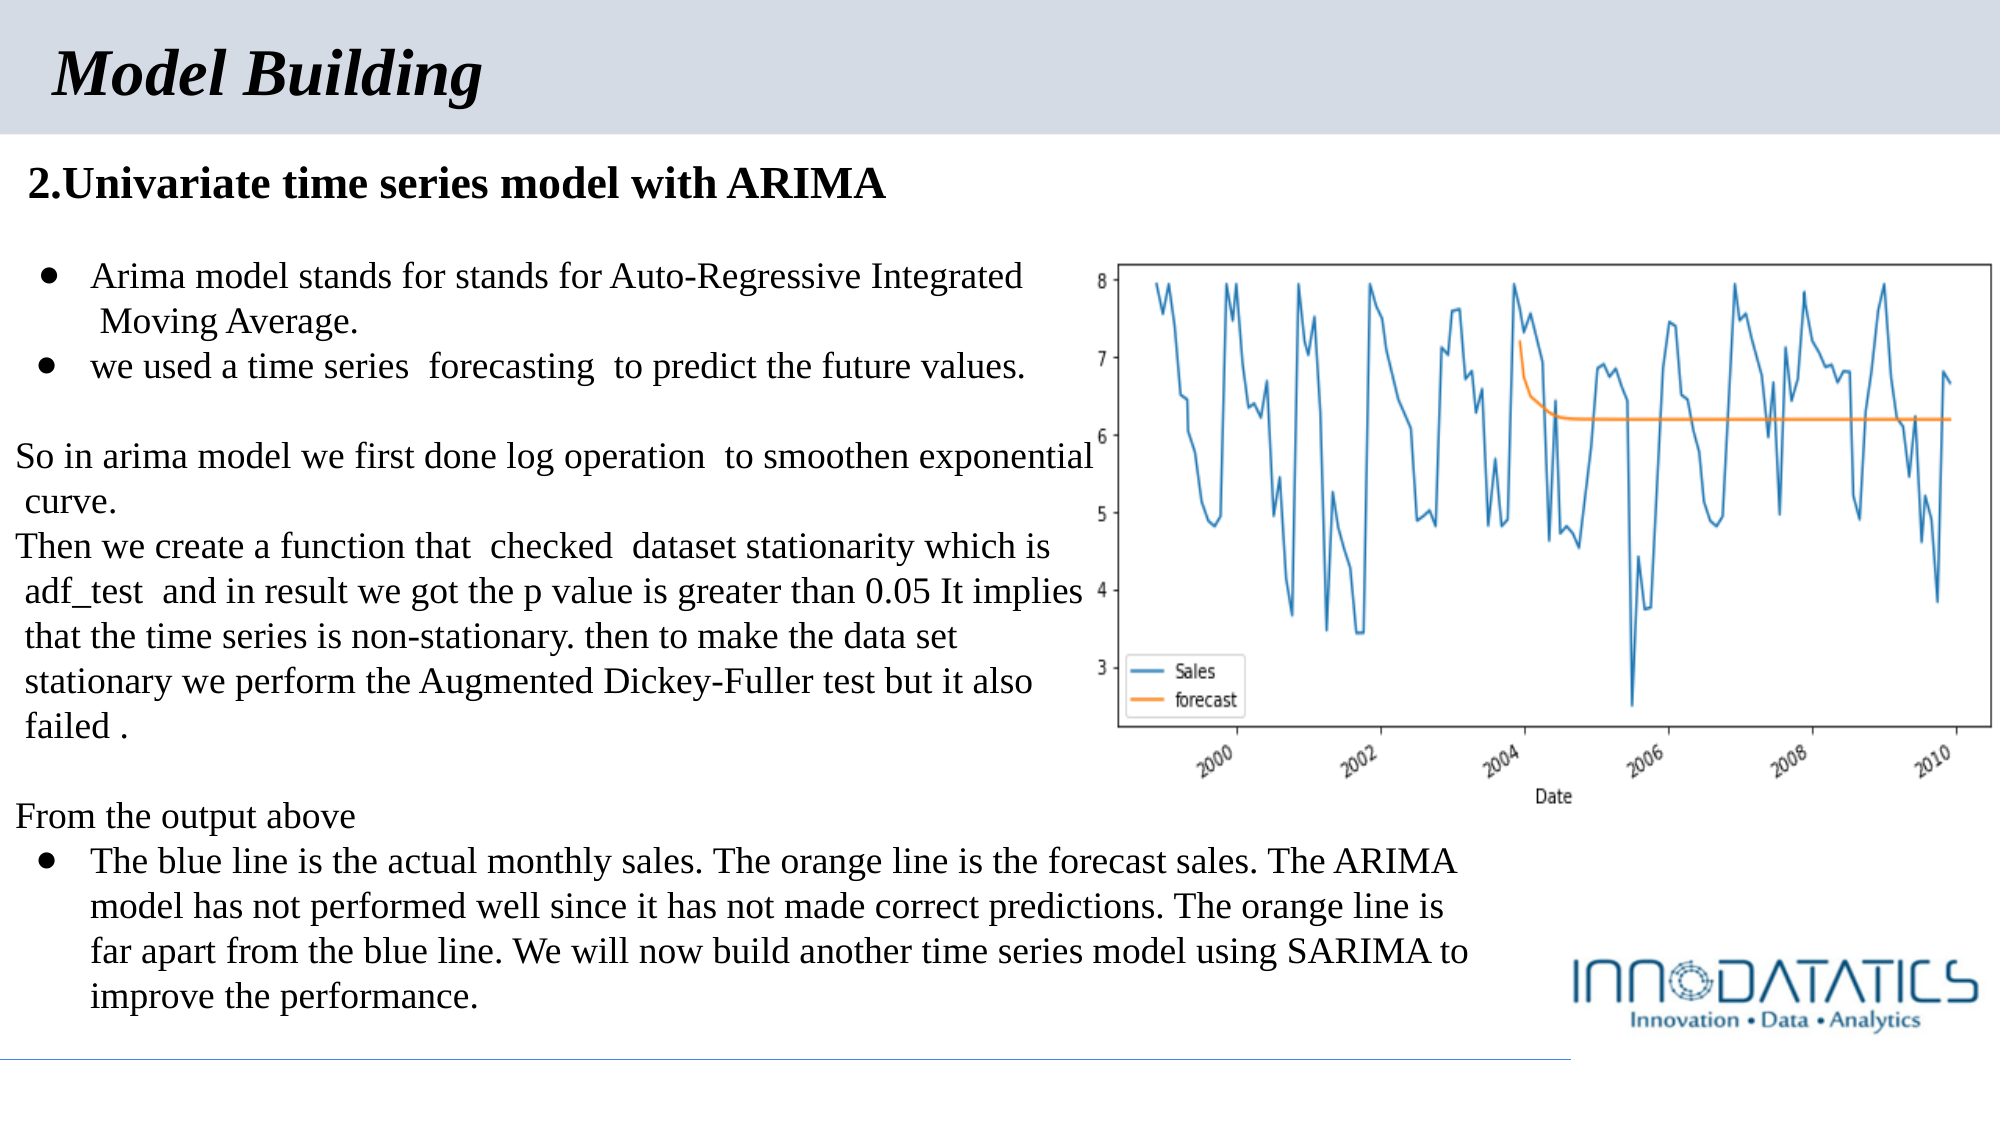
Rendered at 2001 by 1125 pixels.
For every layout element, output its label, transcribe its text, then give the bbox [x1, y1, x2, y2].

text_box 2.Univariate time series model with ARIMA [12, 137, 938, 223]
text_box Arima model stands for stands for Auto-Regressive Integrated Moving Average. we used a time series forecasting to predict the future values. So in arima model we first done log operation to smoothen exponential curve. Then we create a function that checked dataset stationarity which is adf_test and in result we got the p value is greater than 0.05 It implies that the time series is non-stationary. then to make the data set stationary we perform the Augmented Dickey-Fuller test but it also failed . From the output above The blue line is the actual monthly sales. The orange line is the forecast sales. The ARIMA model has not performed well since it has not made correct predictions. The orange line is far apart from the blue line. We will now build another time series model using SARIMA to improve the performance. [0, 235, 1511, 1065]
picture [1571, 928, 1998, 1061]
picture [1085, 251, 2000, 821]
title Model Building [37, 0, 1763, 176]
